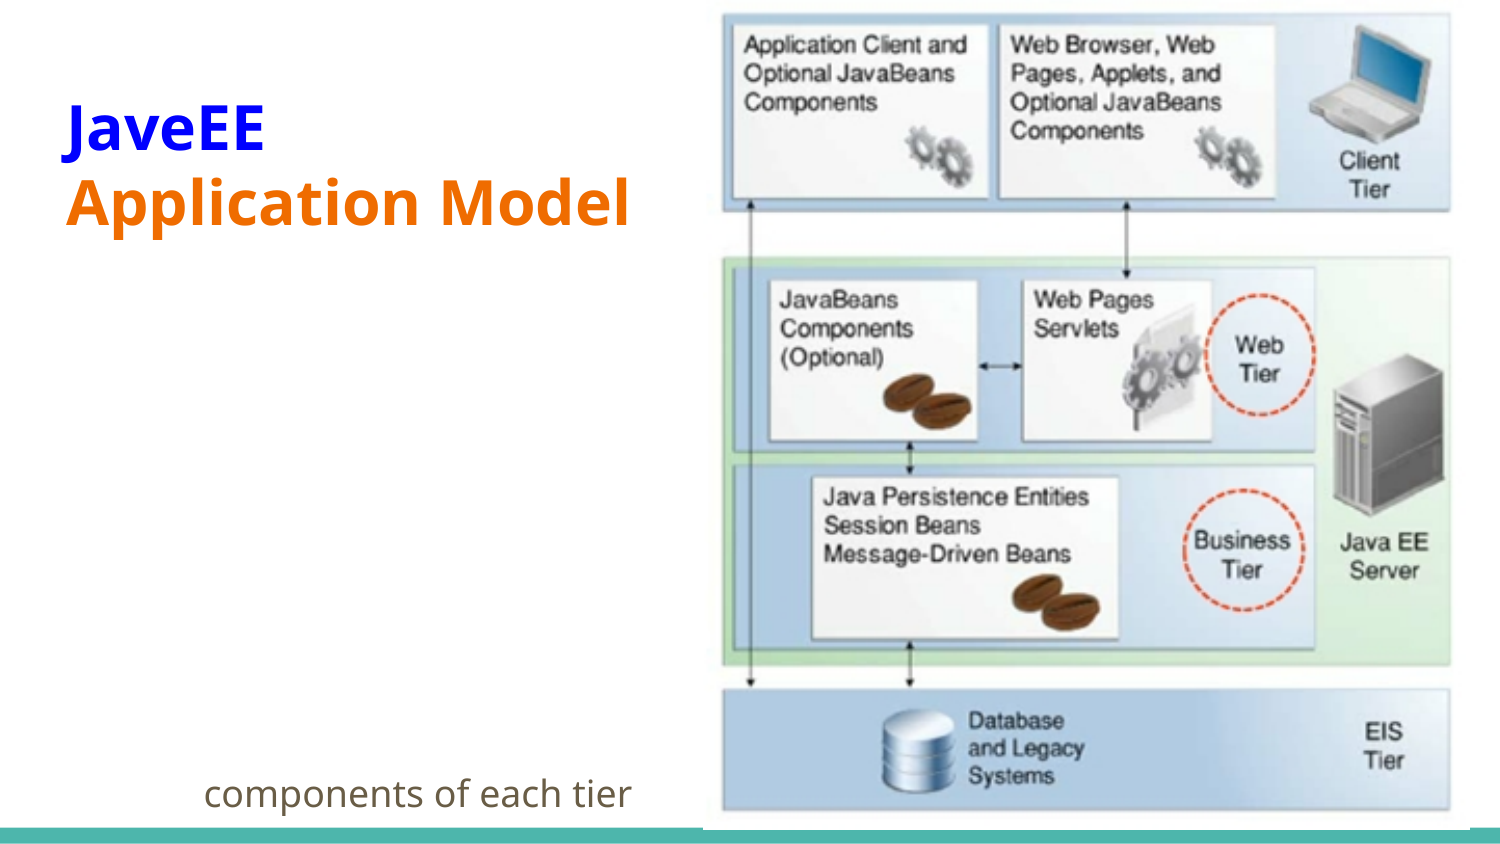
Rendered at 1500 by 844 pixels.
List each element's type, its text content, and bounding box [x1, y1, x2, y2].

title JaveEE Application Model [51, 72, 654, 189]
picture [703, 0, 1470, 830]
list components of each tier [188, 748, 698, 813]
